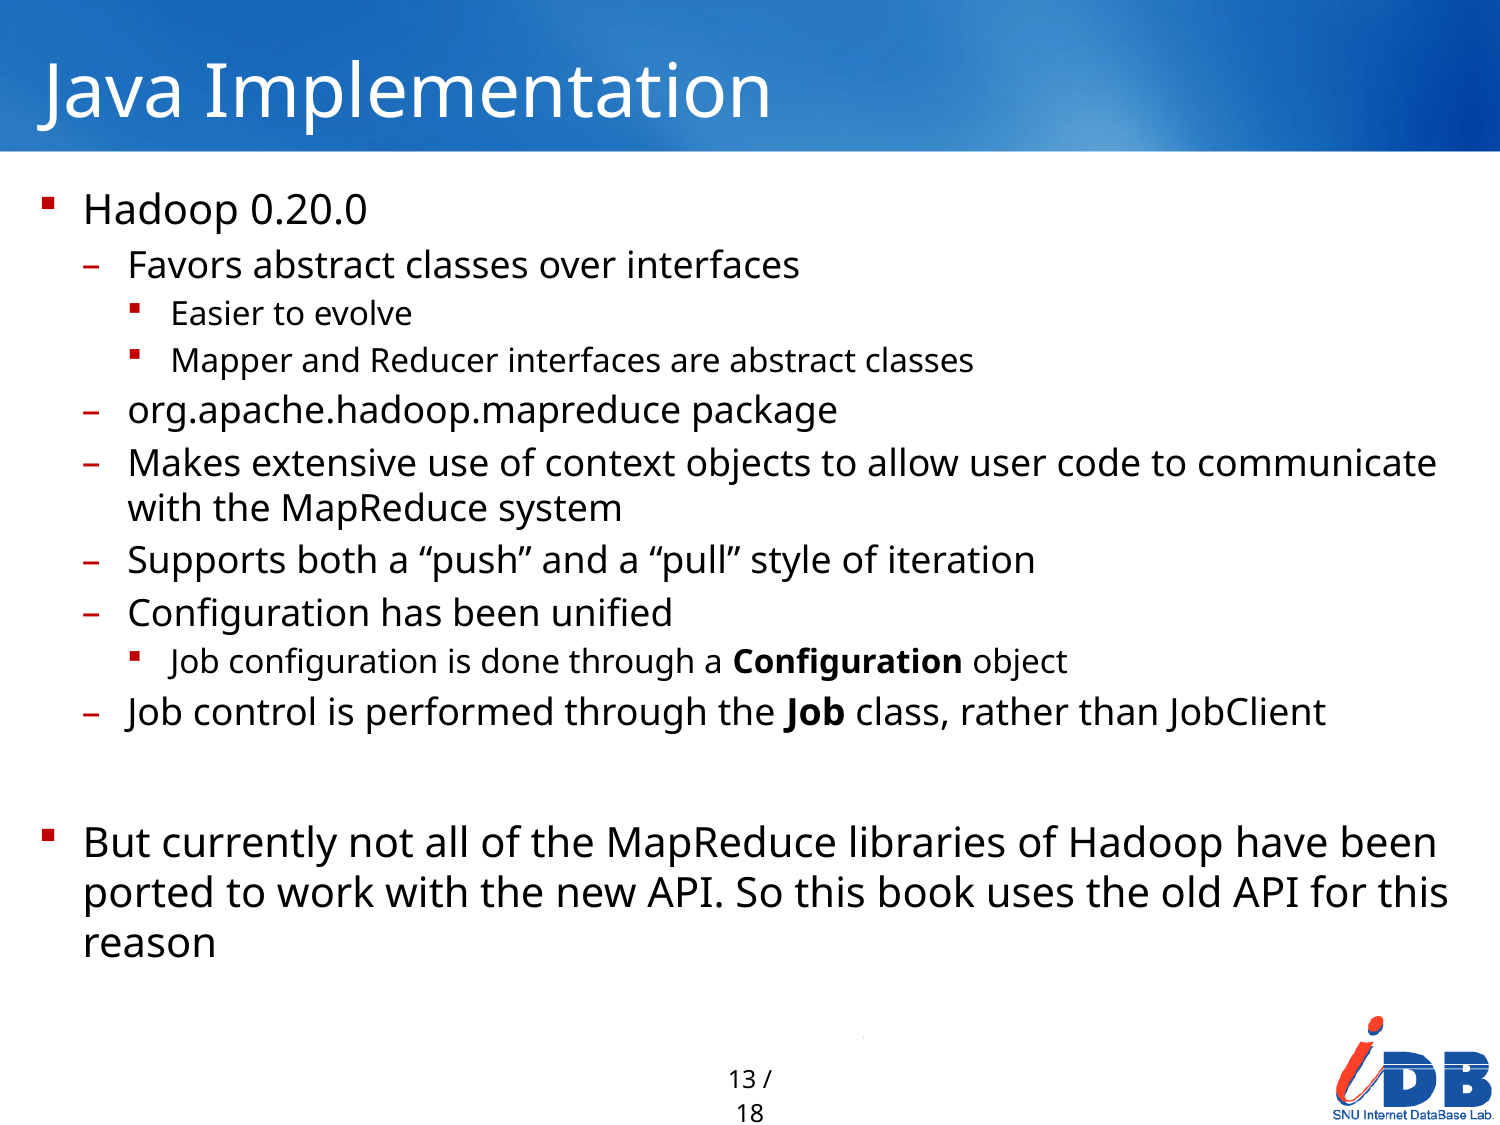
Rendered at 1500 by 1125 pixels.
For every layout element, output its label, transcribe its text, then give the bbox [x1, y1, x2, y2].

title Java Implementation [28, 23, 1472, 153]
list Hadoop 0.20.0 Favors abstract classes over interfaces Easier to evolve Mapper and Reducer interfaces are abstract classes org.apache.hadoop.mapreduce package Makes extensive use of context objects to allow user code to communicate with the MapReduce system Supports both a “push” and a “pull” style of iteration Configuration has been unified Job configuration is done through a Configuration object Job control is performed through the Job class, rather than JobClient But currently not all of the MapReduce libraries of Hadoop have been ported to work with the new API. So this book uses the old API for this reason [23, 175, 1477, 1102]
picture [0, 0, 1500, 1125]
slide_number 13 / 18 [697, 1078, 803, 1114]
